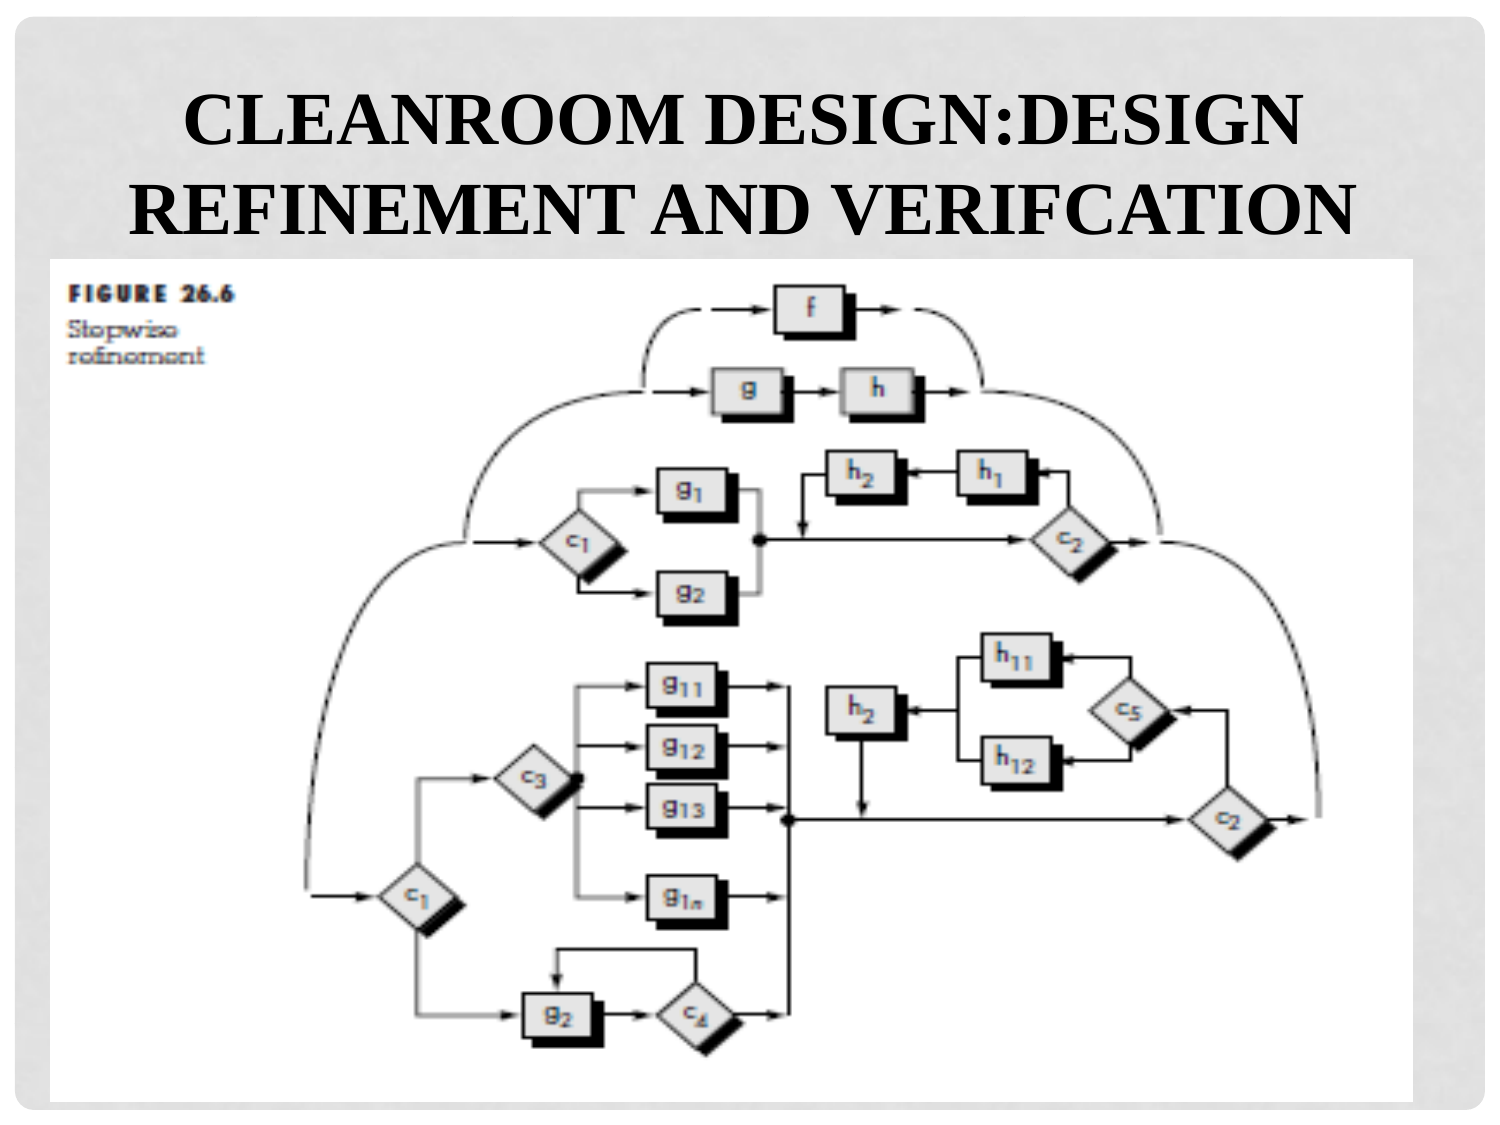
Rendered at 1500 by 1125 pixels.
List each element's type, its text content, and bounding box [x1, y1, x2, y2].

picture [49, 259, 1413, 1102]
text_box CLEANROOM DESIGN:DESIGN REFINEMENT AND VERIFCATION [50, 62, 1438, 258]
